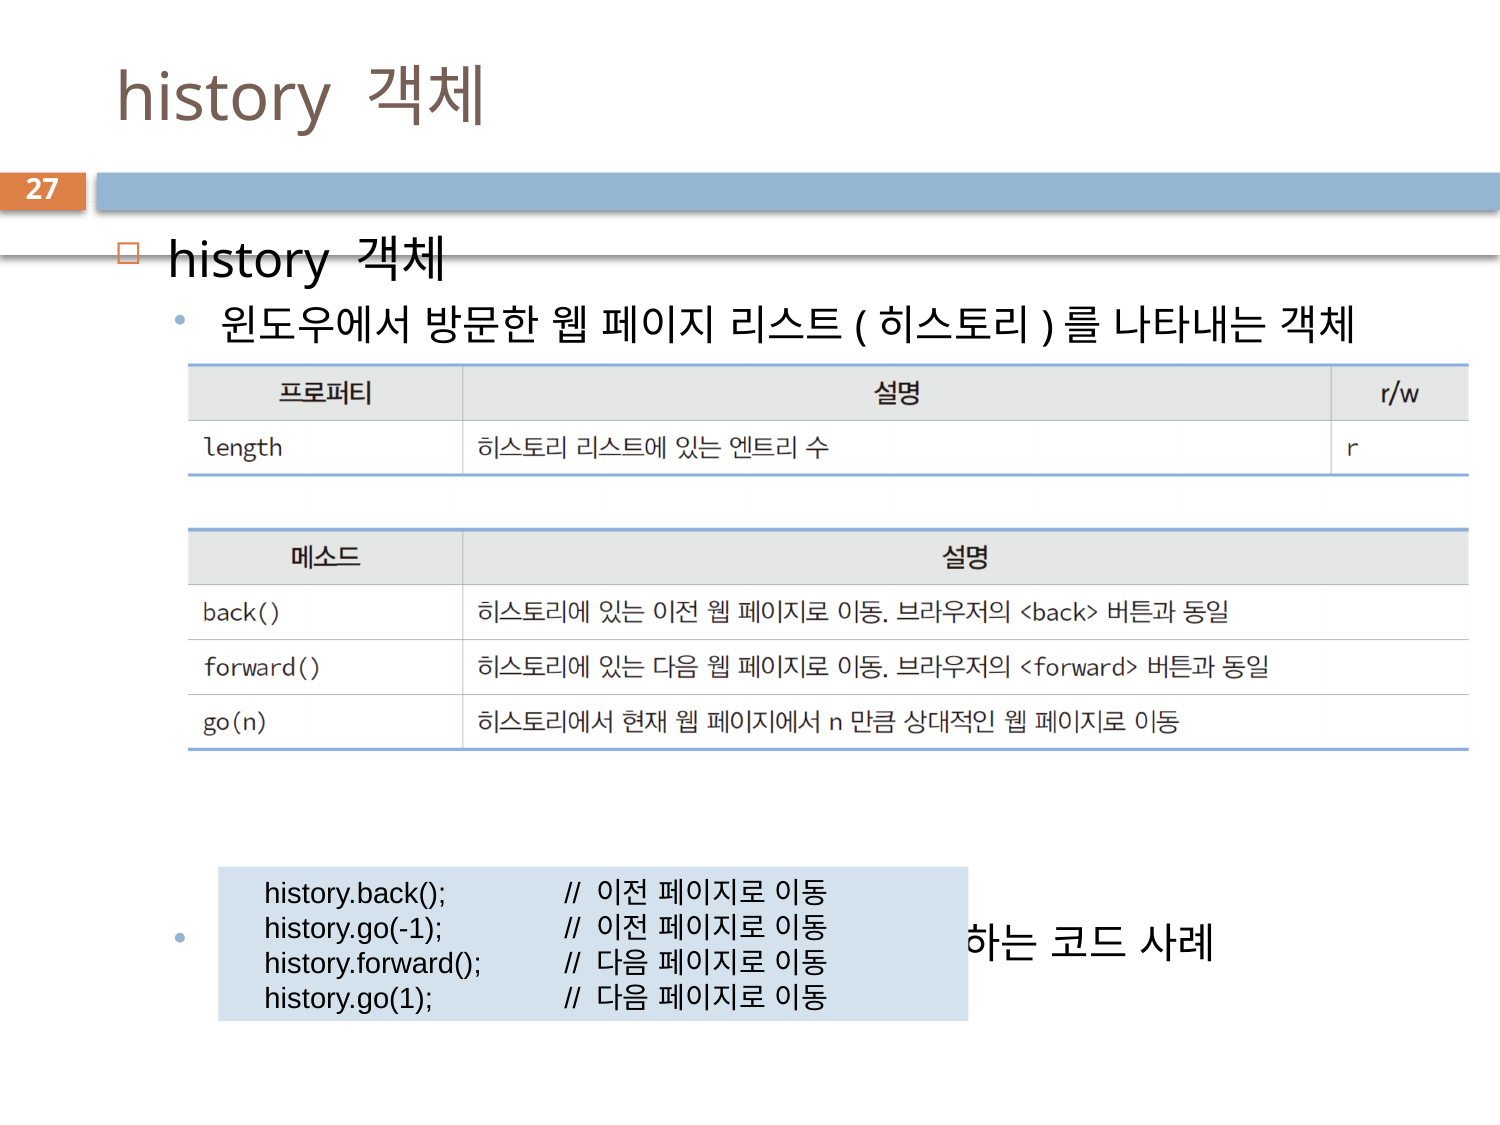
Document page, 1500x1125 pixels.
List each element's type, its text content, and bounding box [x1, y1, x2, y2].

list history 객체 윈도우에서 방문한 웹 페이지 리스트(히스토리)를 나타내는 객체 history 객체를 이용하여 웹 페이지를 이동하는 코드 사례 [100, 219, 1438, 1047]
picture [182, 361, 1472, 759]
slide_number 27 [0, 170, 87, 211]
title history 객체 [100, 37, 1438, 149]
text_box history.back(); // 이전 페이지로 이동 history.go(-1); // 이전 페이지로 이동 history.forward(); // 다음 페이지로 이동 history.go(1); // 다음 페이지로 이동 [218, 866, 969, 1022]
